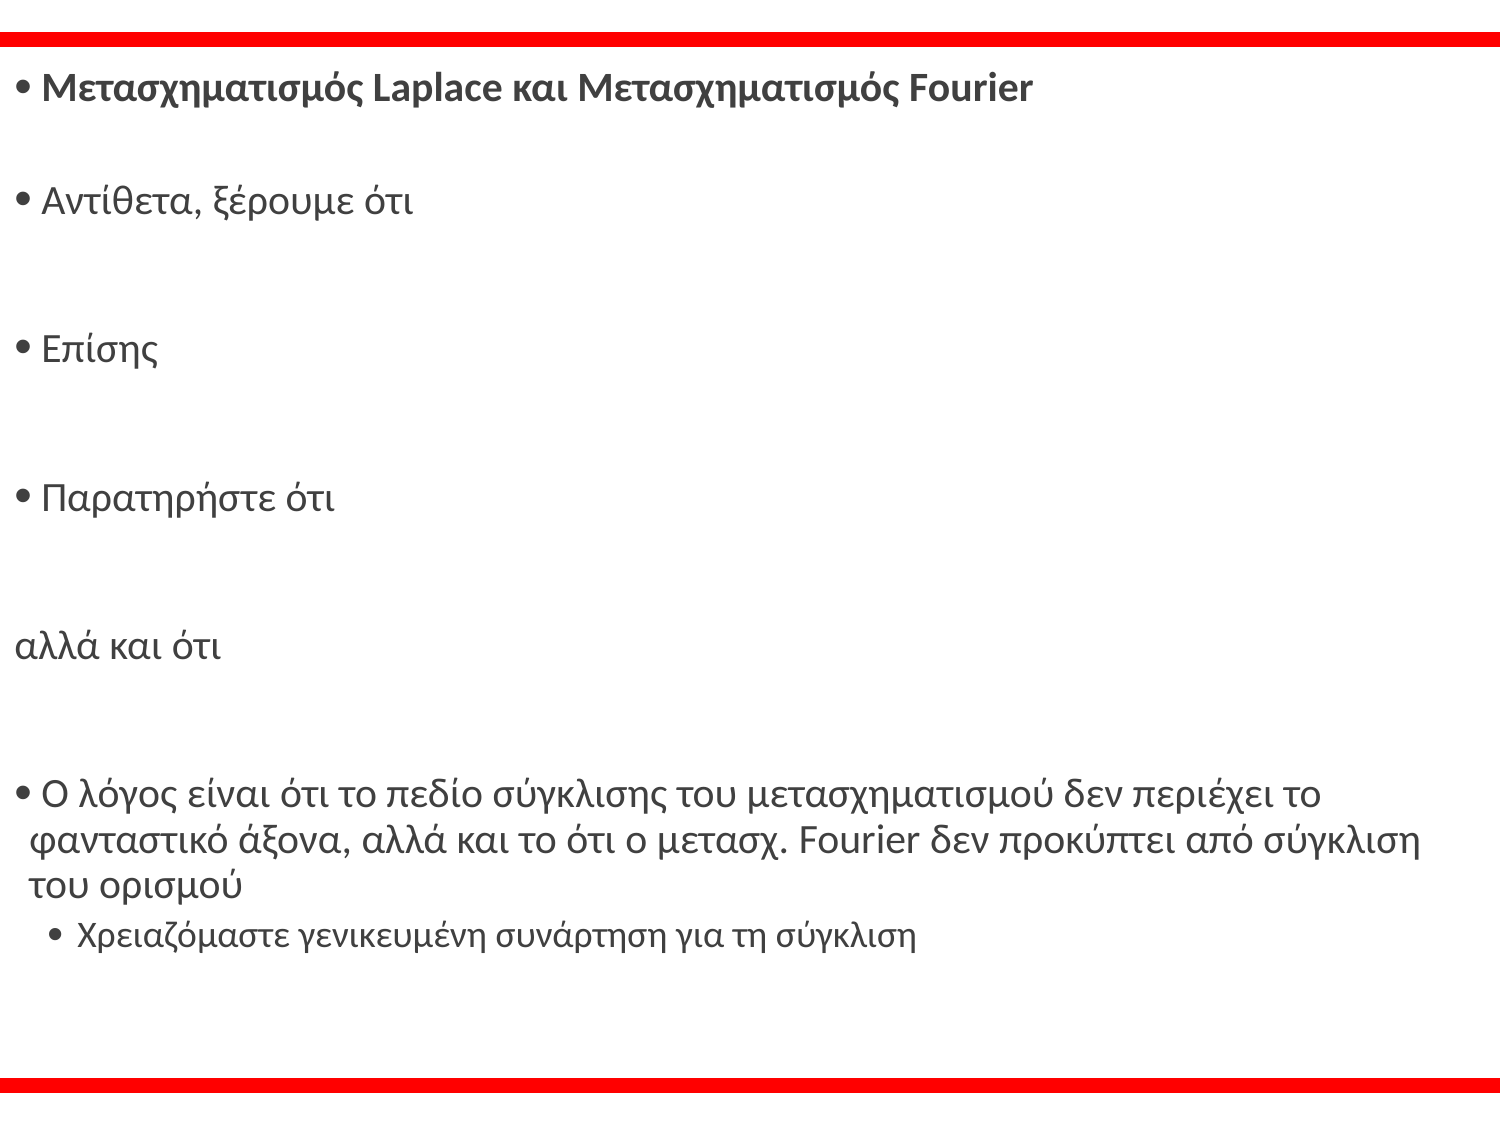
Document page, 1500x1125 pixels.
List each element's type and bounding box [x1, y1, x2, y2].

text_box [0, 32, 1500, 47]
text_box [0, 1078, 1500, 1093]
